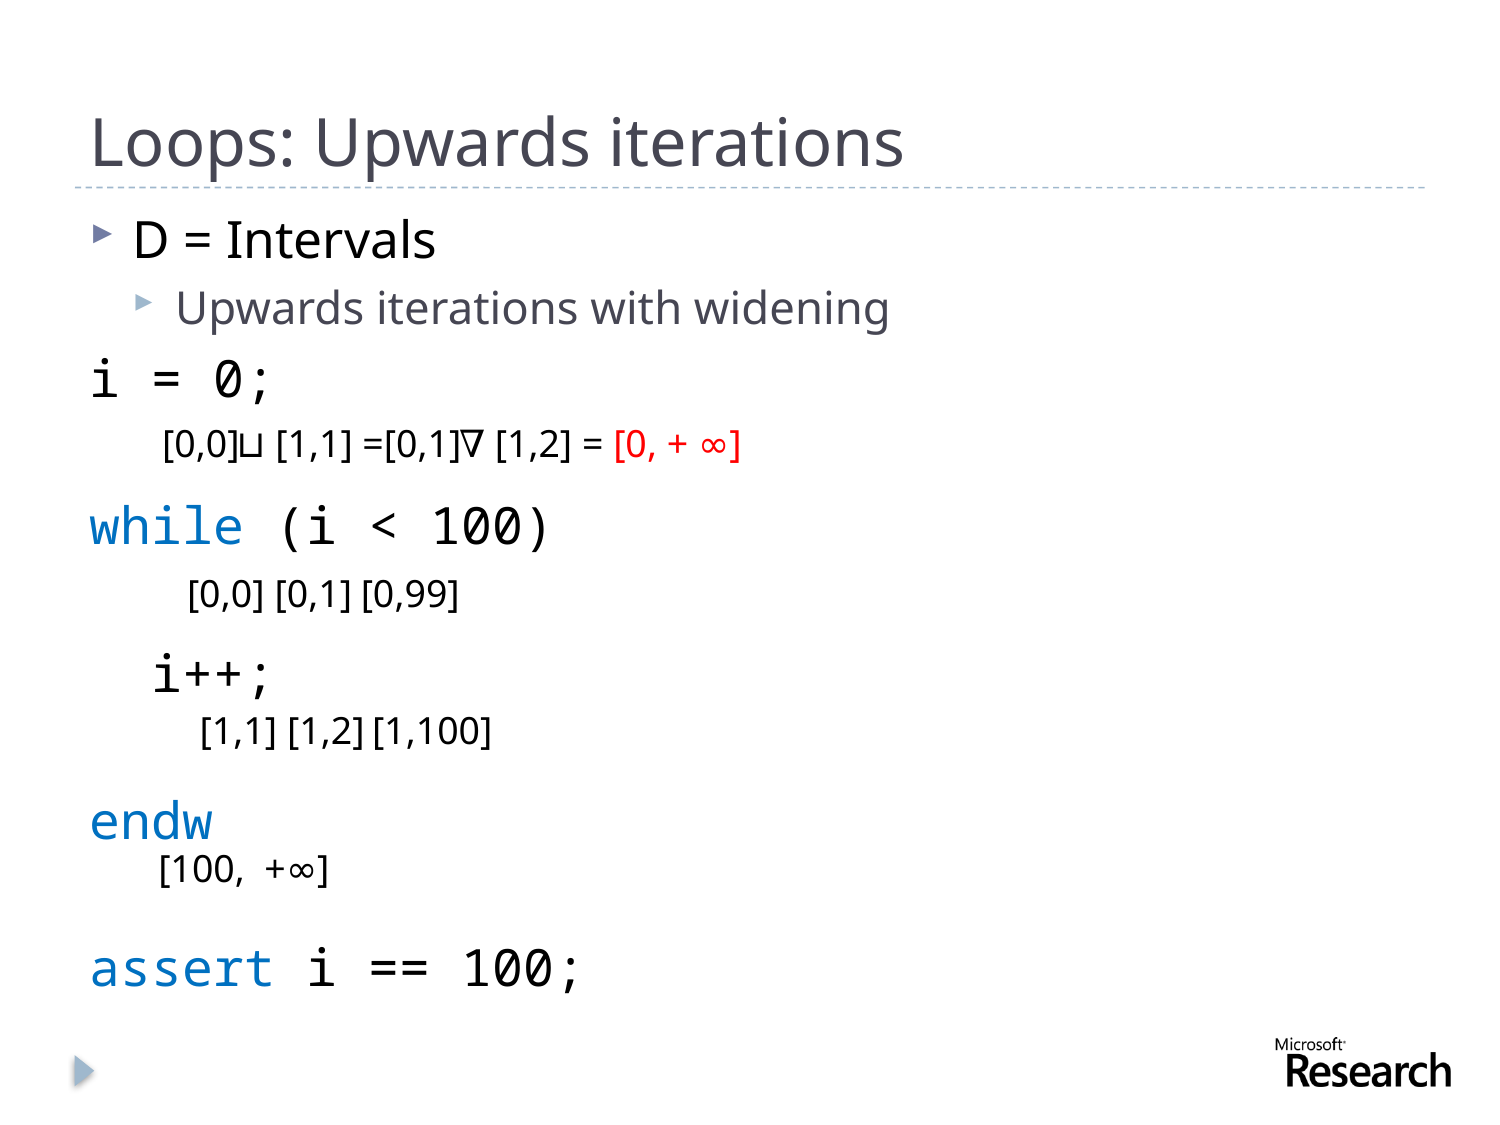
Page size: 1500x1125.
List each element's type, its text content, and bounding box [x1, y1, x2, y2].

text_box ⊔ [1,1] [221, 412, 347, 473]
text_box [0,99] [346, 562, 475, 623]
text_box [0,0] [147, 412, 221, 473]
text_box [0,0] [172, 562, 259, 623]
title Loops: Upwards iterations [75, 24, 1425, 188]
text_box [1,1] [184, 699, 272, 760]
text_box [1,2] [272, 699, 357, 760]
text_box [0,1] [259, 562, 346, 623]
text_box [1,100] [357, 699, 508, 760]
text_box [100, +∞] [143, 837, 355, 898]
list D = Intervals Upwards iterations with widening i = 0; while (i < 100) i++; endw assert i == 100; [75, 200, 1425, 1010]
text_box ∇ [1,2] = [0, + ∞] [434, 412, 757, 473]
text_box =[0,1] [347, 412, 434, 473]
